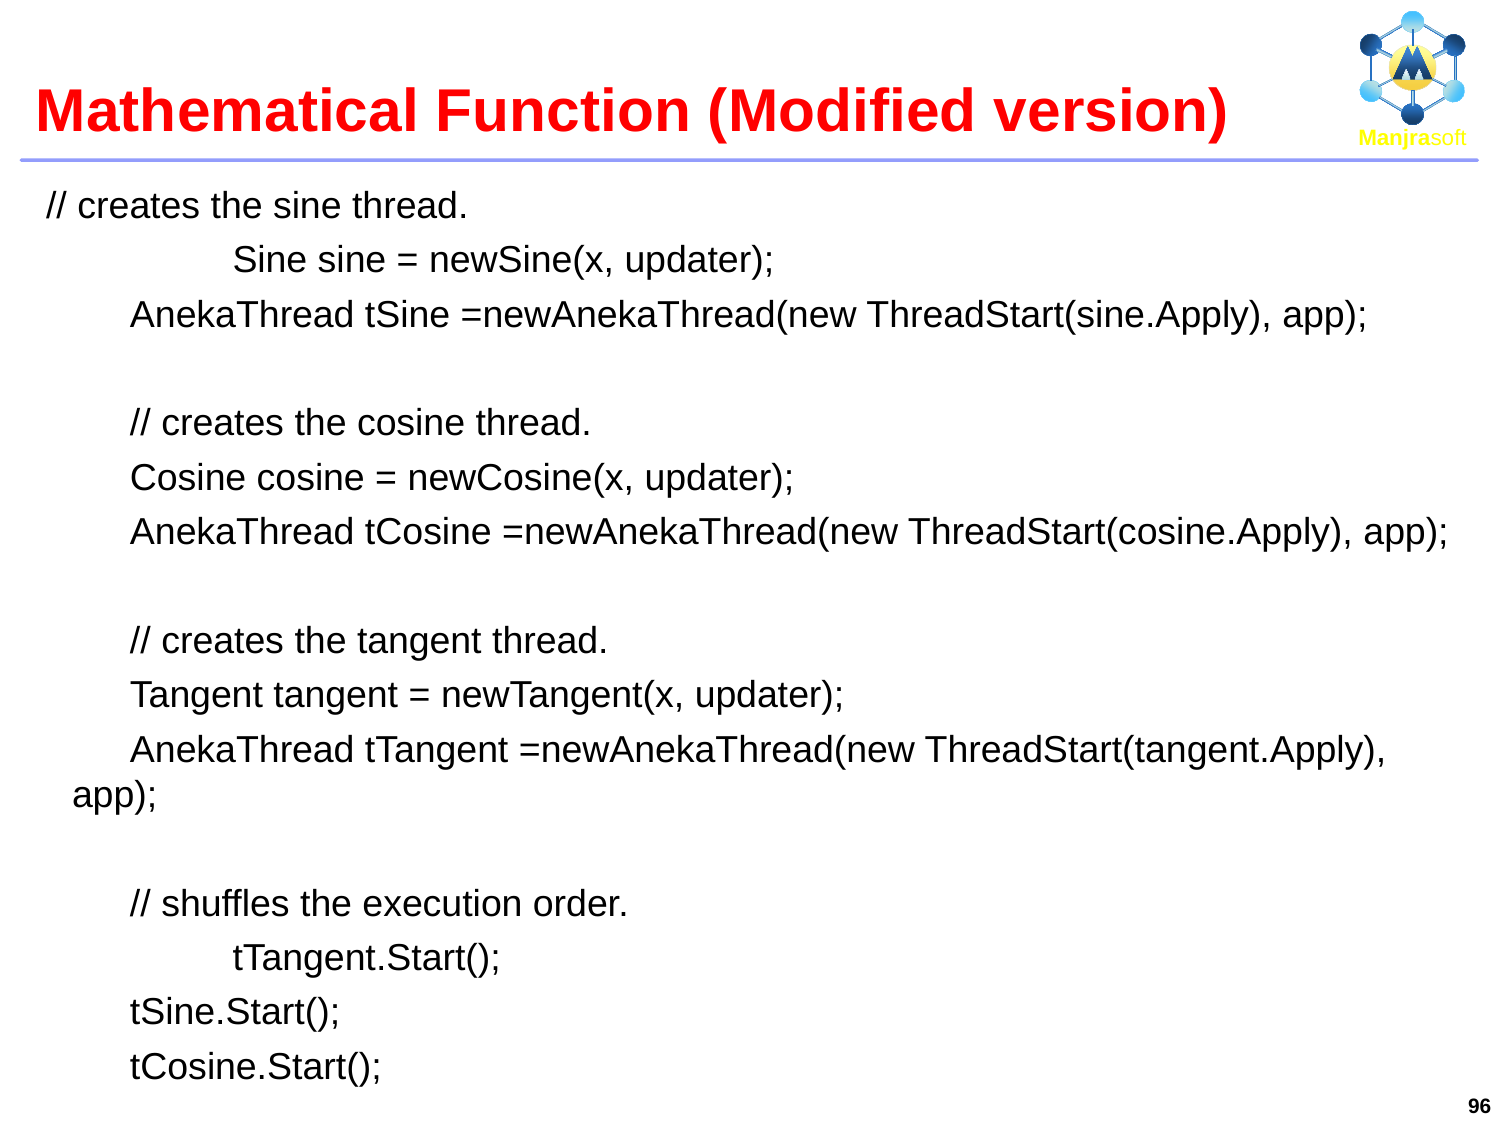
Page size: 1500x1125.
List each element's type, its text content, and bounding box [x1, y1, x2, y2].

slide_number 96 [1364, 1093, 1500, 1120]
list // creates the sine thread. Sine sine = newSine(x, updater); AnekaThread tSine =newAnekaThread(new ThreadStart(sine.Apply), app); // creates the cosine thread. Cosine cosine = newCosine(x, updater); AnekaThread tCosine =newAnekaThread(new ThreadStart(cosine.Apply), app); // creates the tangent thread. Tangent tangent = newTangent(x, updater); AnekaThread tTangent =newAnekaThread(new ThreadStart(tangent.Apply), app); // shuffles the execution order. tTangent.Start(); tSine.Start(); tCosine.Start(); [26, 176, 1479, 1092]
title Mathematical Function (Modified version) [26, 0, 1479, 145]
